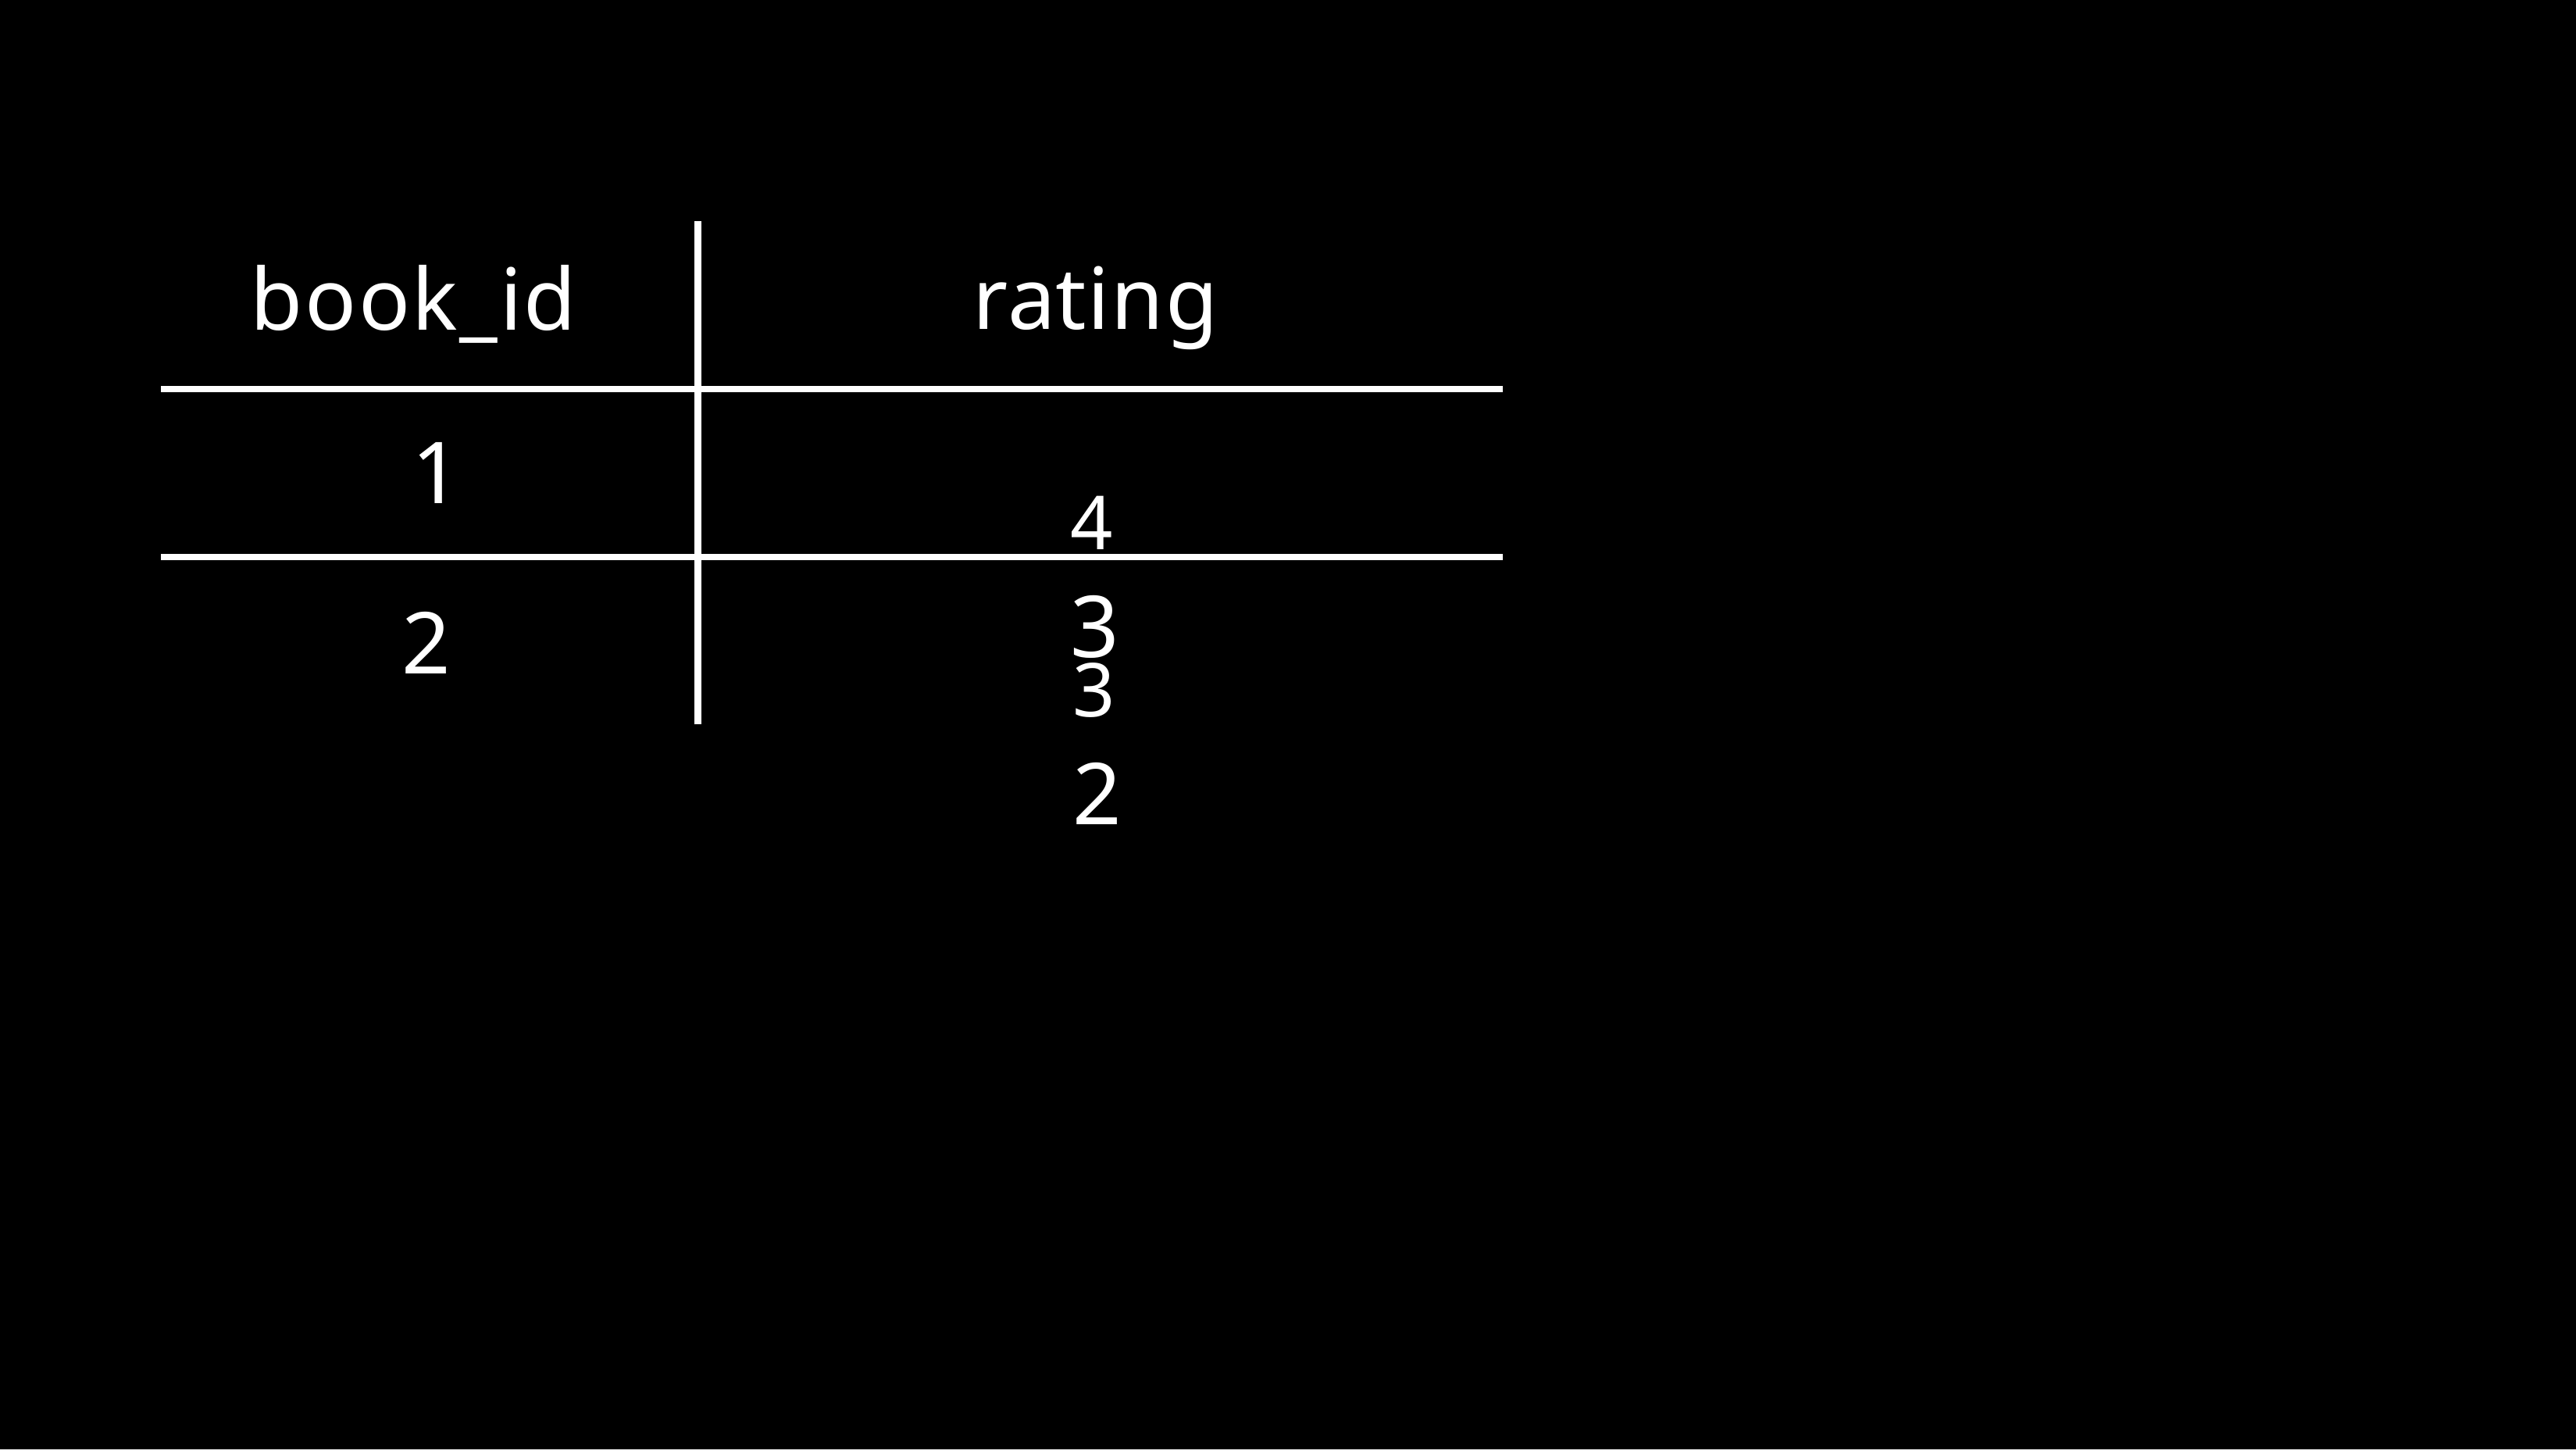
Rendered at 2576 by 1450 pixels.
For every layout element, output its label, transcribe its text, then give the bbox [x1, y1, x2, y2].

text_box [161, 221, 1504, 725]
text_box 32 [1071, 734, 1127, 842]
